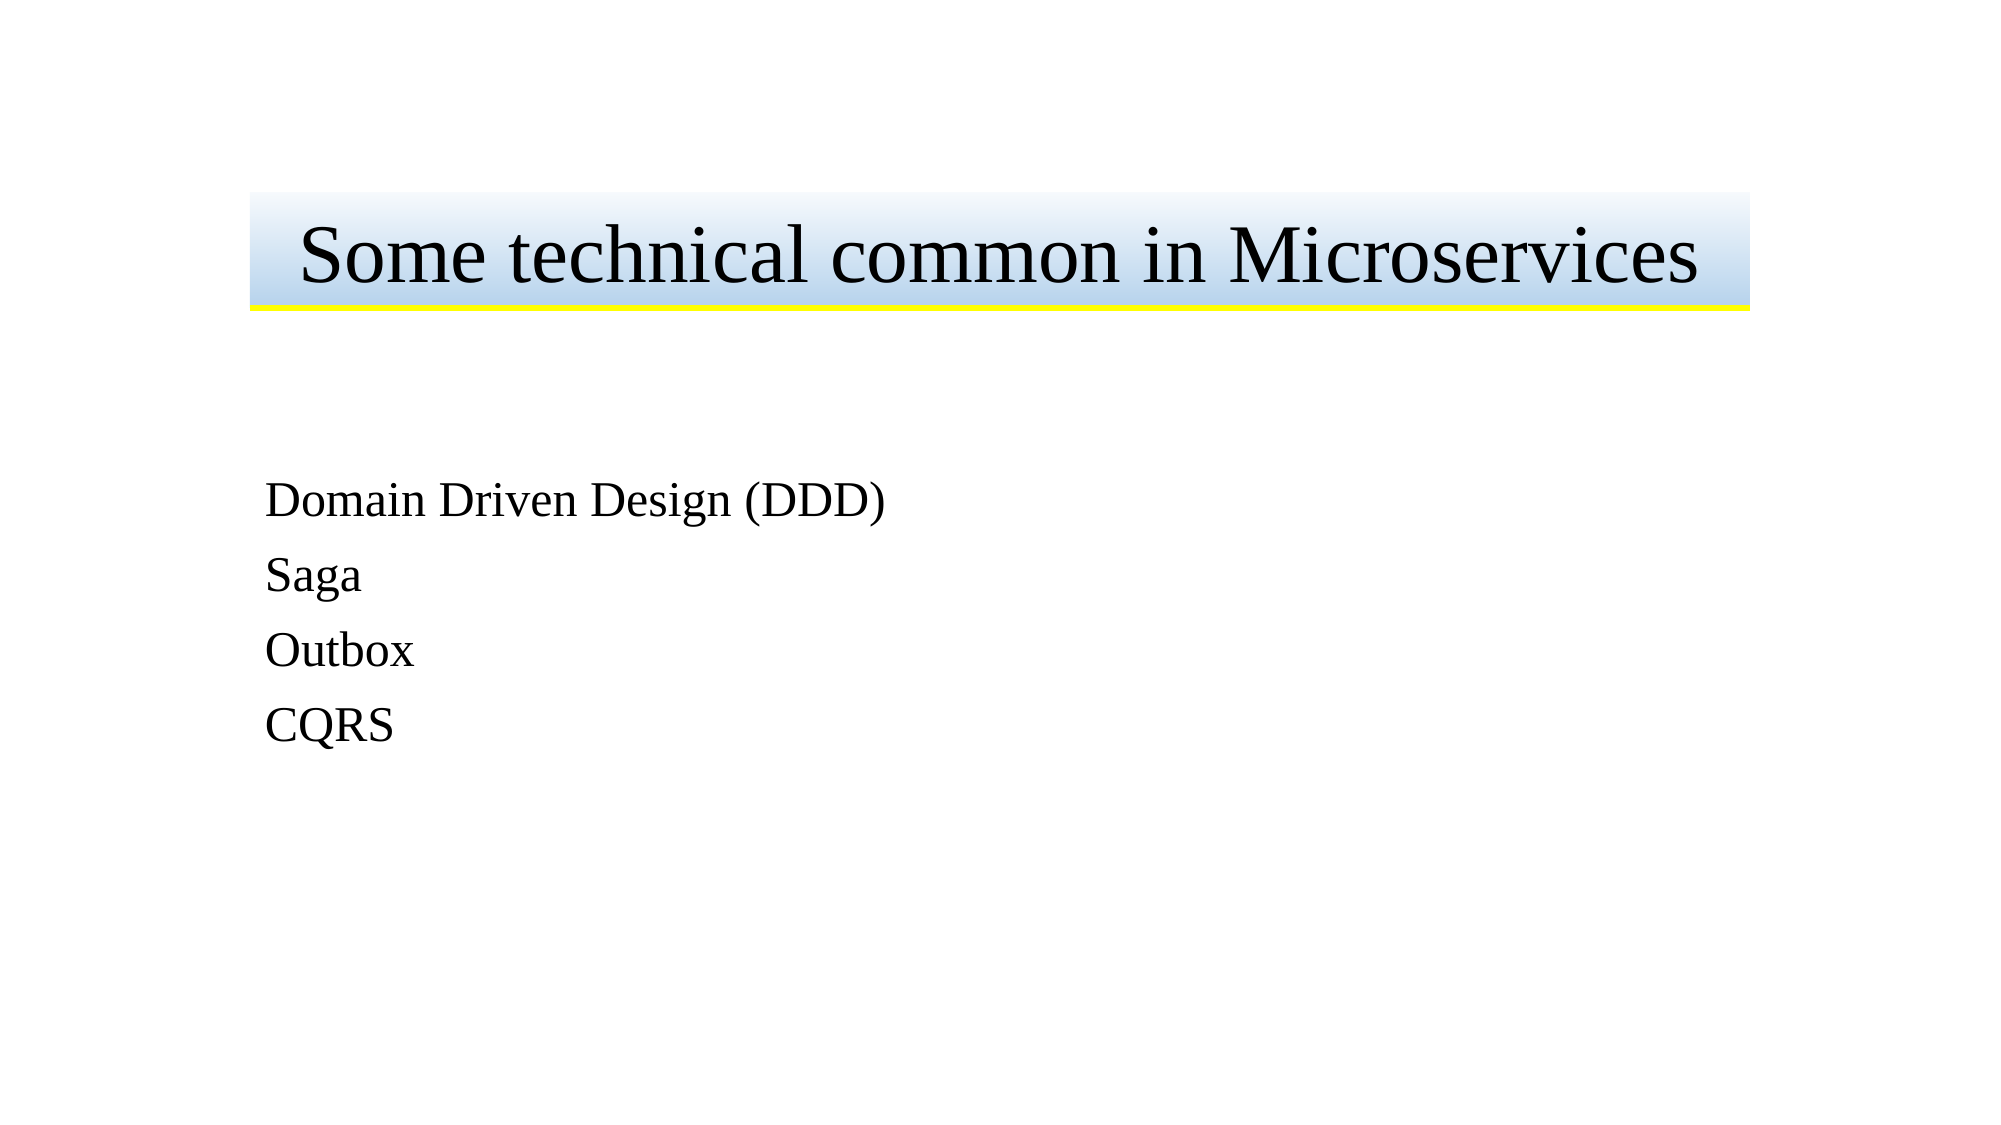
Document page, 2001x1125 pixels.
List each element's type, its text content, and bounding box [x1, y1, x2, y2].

subtitle Domain Driven Design (DDD) Saga Outbox CQRS [249, 466, 1750, 773]
text_box Some technical common in Microservices [249, 192, 1750, 305]
